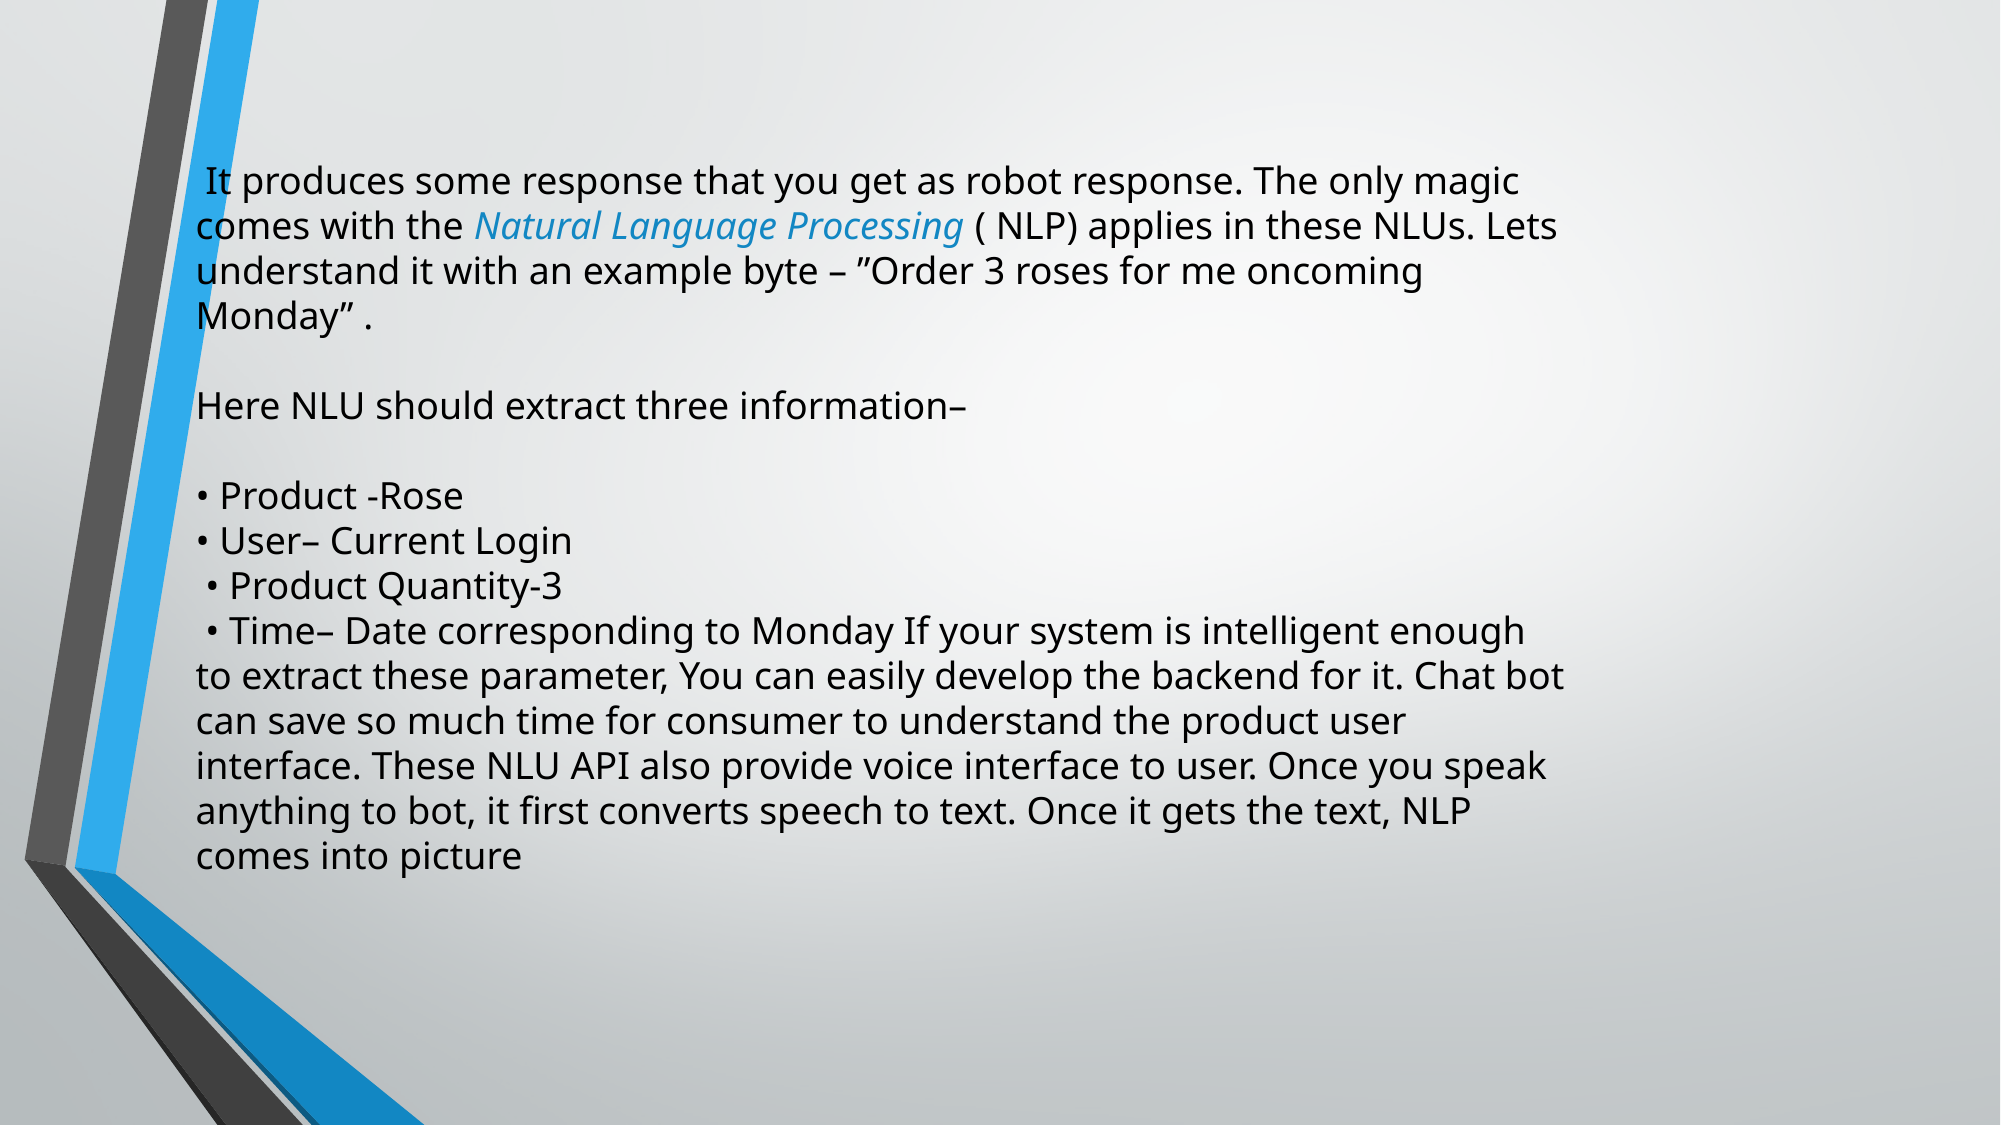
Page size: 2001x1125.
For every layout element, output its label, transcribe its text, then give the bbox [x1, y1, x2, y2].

text_box It produces some response that you get as robot response. The only magic comes with the Natural Language Processing ( NLP) applies in these NLUs. Lets understand it with an example byte – ”Order 3 roses for me oncoming Monday” . Here NLU should extract three information– • Product -Rose • User– Current Login • Product Quantity-3 • Time– Date corresponding to Monday If your system is intelligent enough to extract these parameter, You can easily develop the backend for it. Chat bot can save so much time for consumer to understand the product user interface. These NLU API also provide voice interface to user. Once you speak anything to bot, it first converts speech to text. Once it gets the text, NLP comes into picture [180, 149, 1587, 885]
